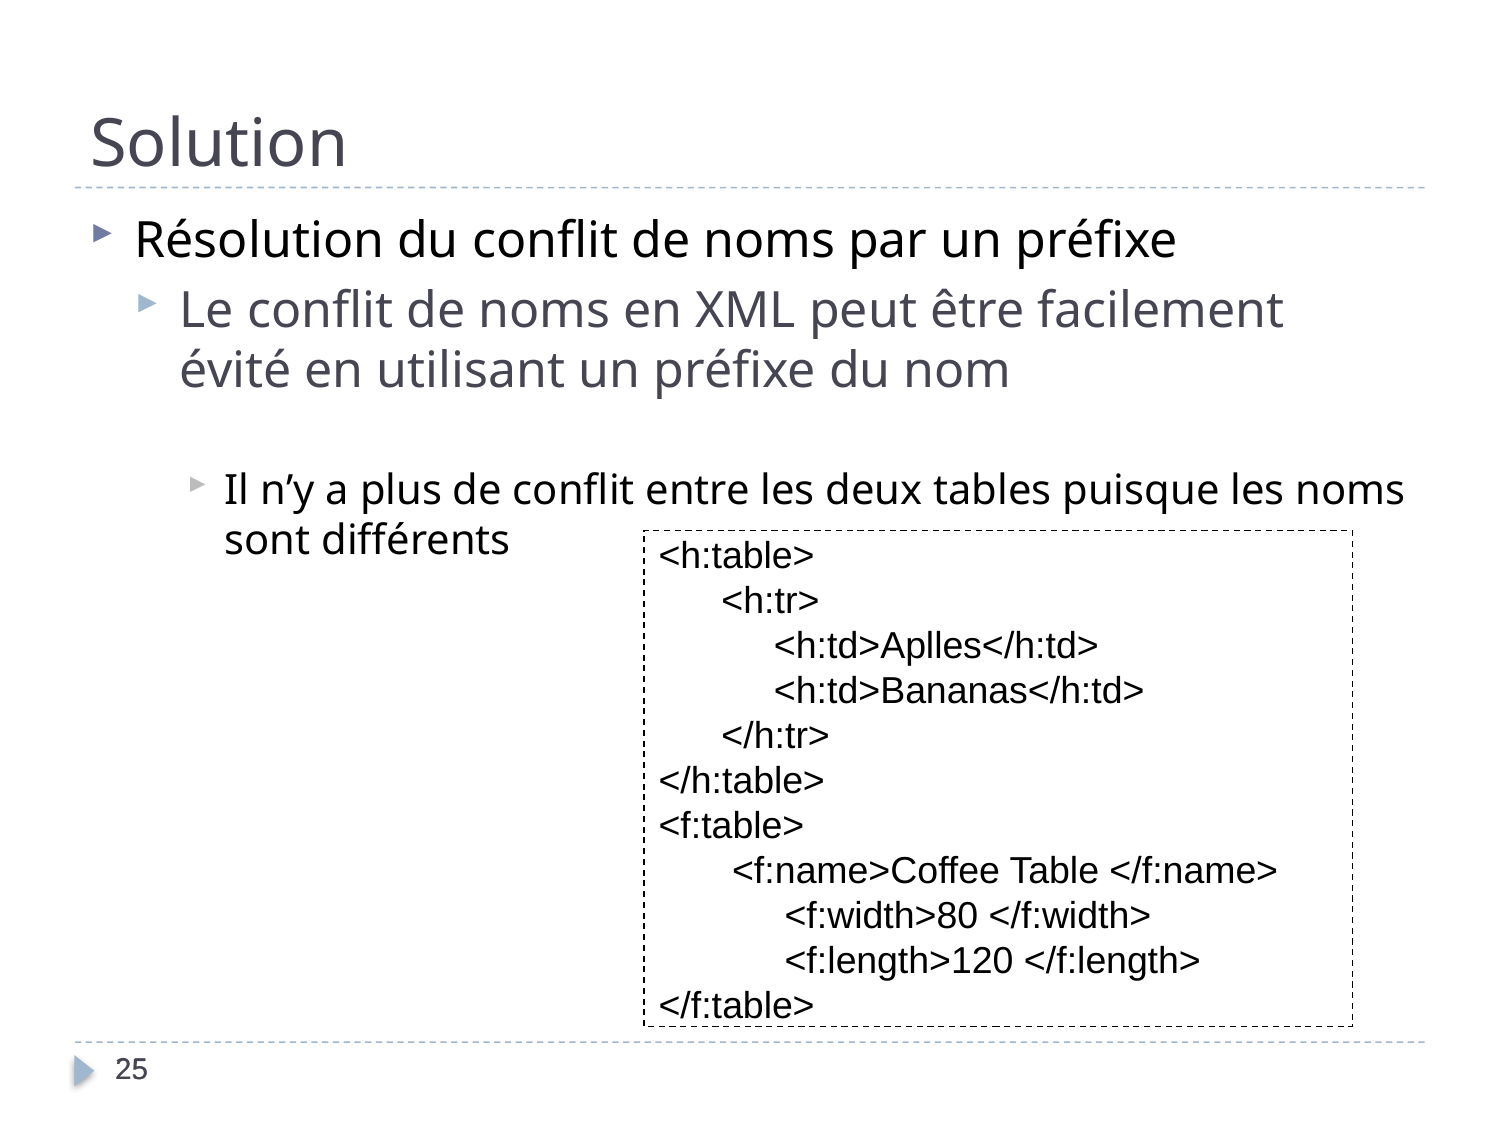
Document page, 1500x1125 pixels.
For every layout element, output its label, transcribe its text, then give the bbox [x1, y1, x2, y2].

text_box <h:table> <h:tr> <h:td>Aplles</h:td> <h:td>Bananas</h:td> </h:tr> </h:table> <f:table> <f:name>Coffee Table </f:name> <f:width>80 </f:width> <f:length>120 </f:length> </f:table> [643, 530, 1353, 1027]
text_box 25 [100, 1042, 426, 1103]
title Solution [75, 24, 1425, 188]
list Résolution du conflit de noms par un préfixe Le conflit de noms en XML peut être facilement évité en utilisant un préfixe du nom Il n’y a plus de conflit entre les deux tables puisque les noms sont différents [75, 200, 1425, 575]
